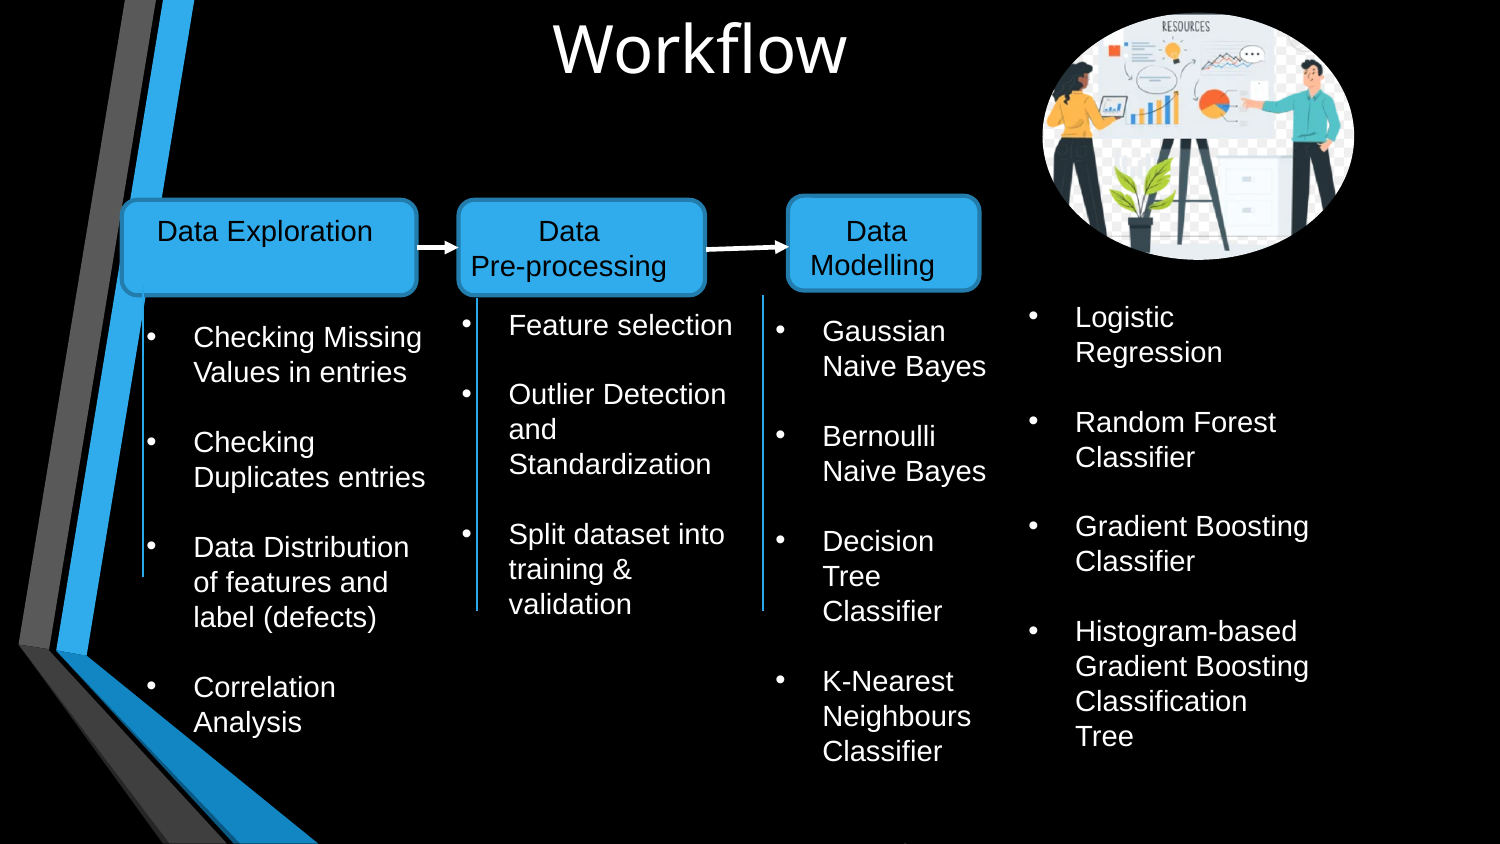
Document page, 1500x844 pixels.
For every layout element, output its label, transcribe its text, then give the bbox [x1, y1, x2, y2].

text_box Logistic Regression Random Forest Classifier Gradient Boosting Classifier Histogram-based Gradient Boosting Classification Tree [1013, 290, 1325, 844]
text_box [121, 199, 417, 296]
text_box Gaussian Naive Bayes Bernoulli Naive Bayes Decision Tree Classifier K-Nearest Neighbours Classifier InceptionV3 [760, 304, 1007, 844]
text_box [454, 199, 706, 296]
text_box Checking Missing Values in entries Checking Duplicates entries Data Distribution of features and label (defects) Correlation Analysis [131, 310, 453, 781]
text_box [705, 246, 790, 250]
text_box Feature selection Outlier Detection and Standardization Split dataset into training & validation [446, 298, 761, 733]
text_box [787, 195, 980, 291]
title Workflow [122, 0, 1279, 103]
picture [1042, 12, 1355, 261]
